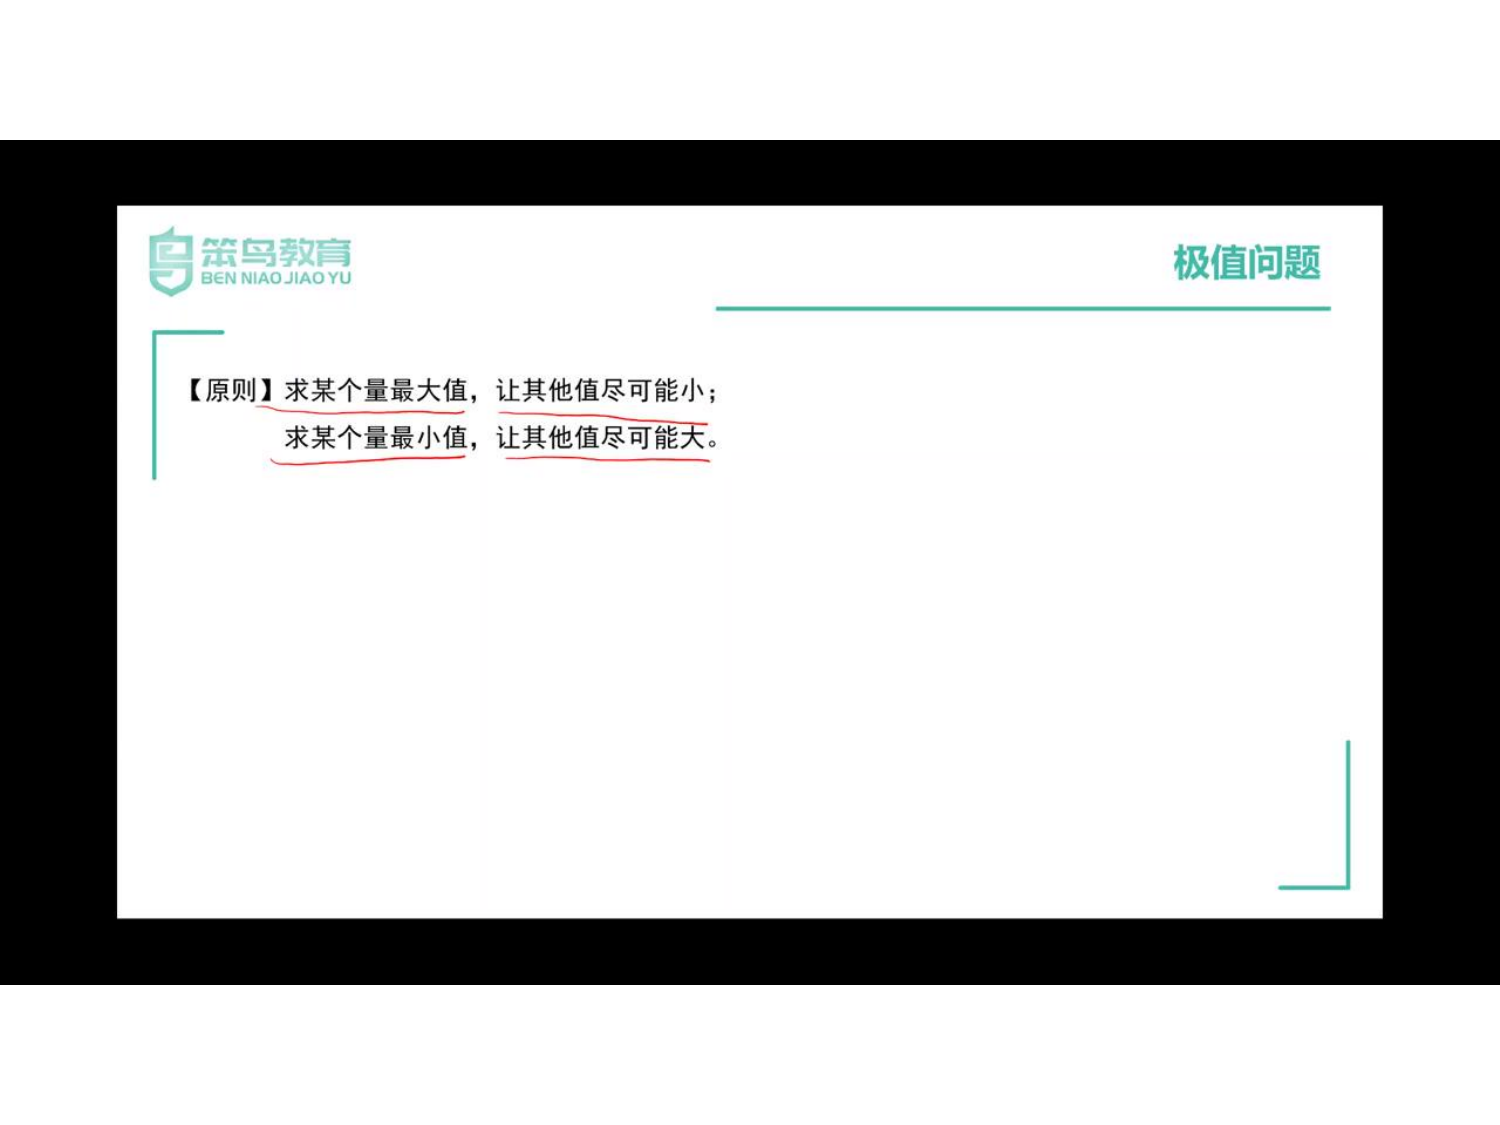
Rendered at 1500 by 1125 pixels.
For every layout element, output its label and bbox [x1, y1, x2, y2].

picture [0, 140, 1500, 985]
